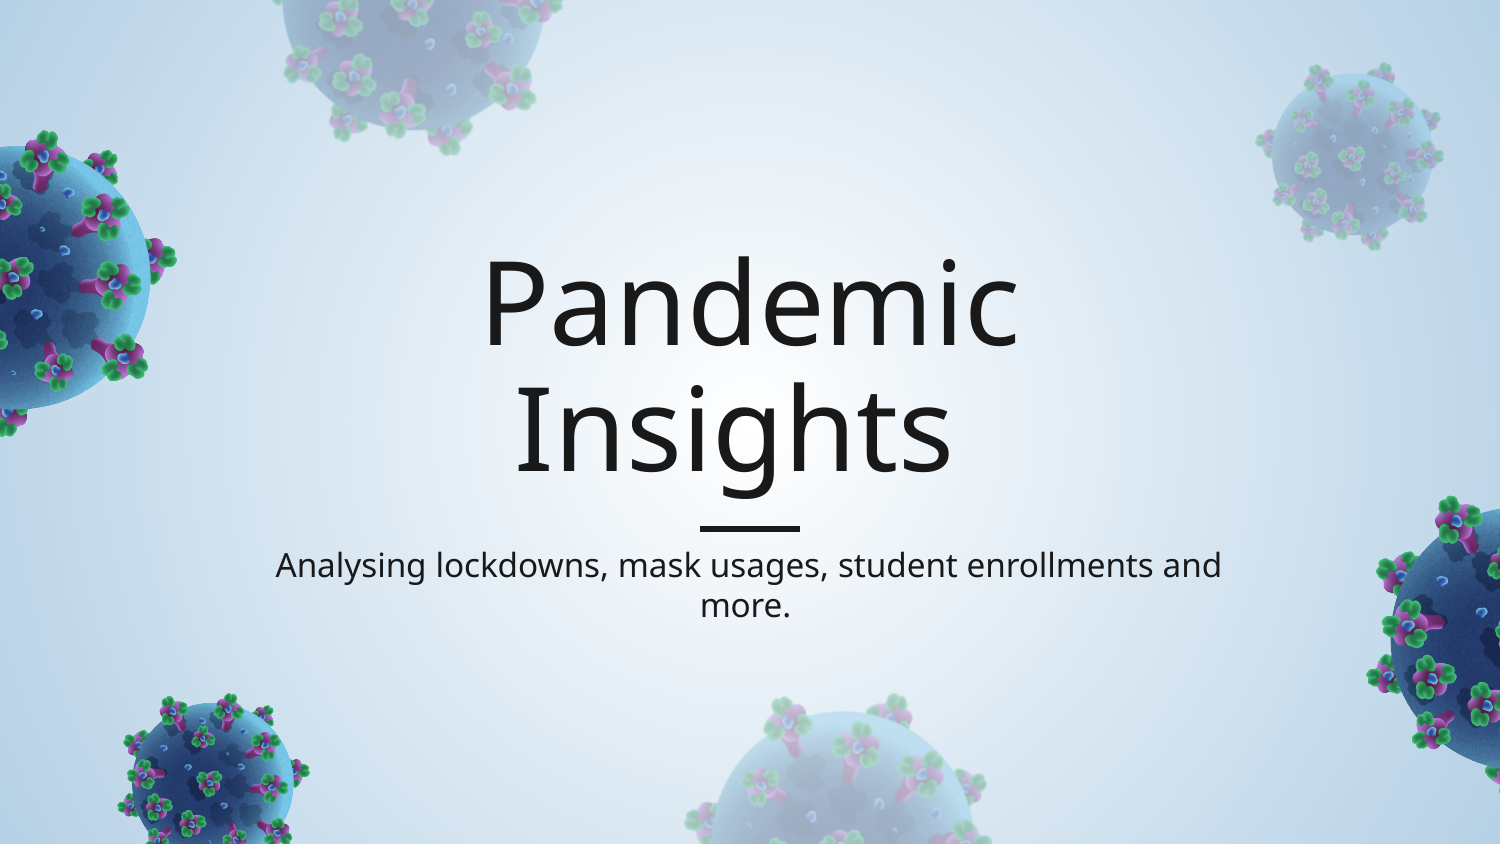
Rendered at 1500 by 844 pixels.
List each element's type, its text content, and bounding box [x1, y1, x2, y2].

picture [0, 0, 1500, 844]
title Pandemic Insights [237, 217, 1263, 512]
subtitle Analysing lockdowns, mask usages, student enrollments and more. [237, 550, 1263, 618]
